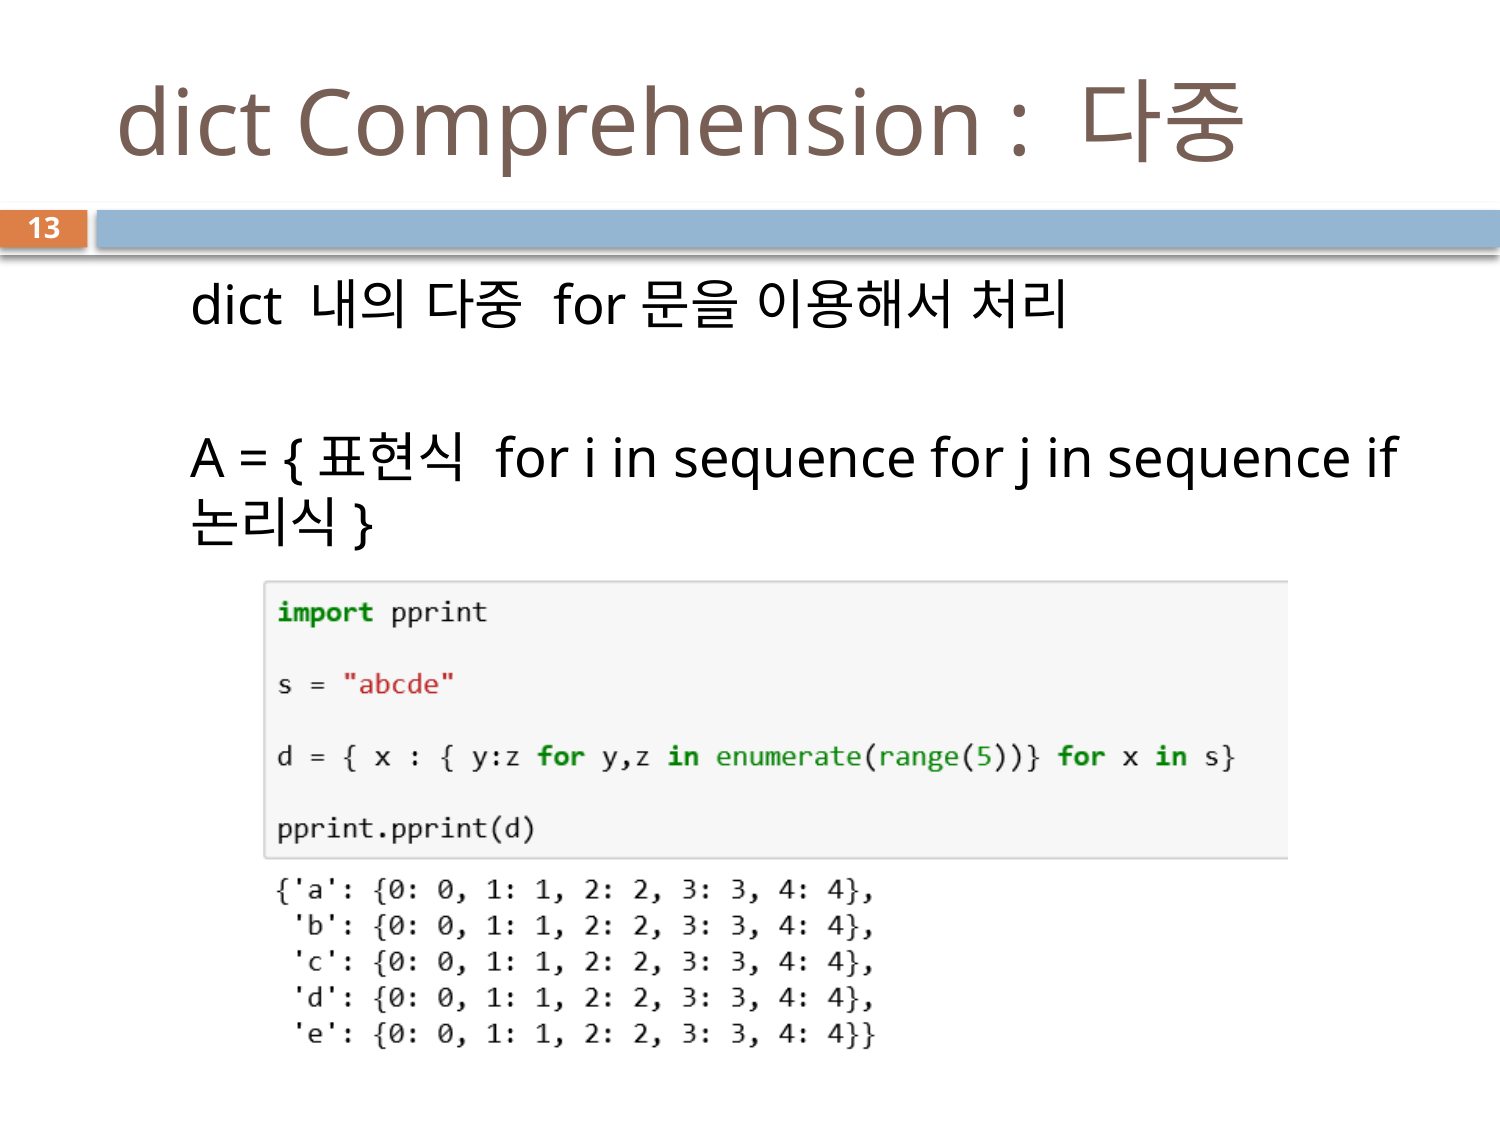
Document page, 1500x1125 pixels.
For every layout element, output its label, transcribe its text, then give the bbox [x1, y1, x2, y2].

slide_number 13 [0, 208, 88, 249]
title dict Comprehension : 다중 [100, 37, 1438, 200]
picture [250, 562, 1288, 1104]
list dict 내의 다중 for문을 이용해서 처리 A = {표현식 for i in sequence for j in sequence if 논리식} [100, 262, 1438, 646]
